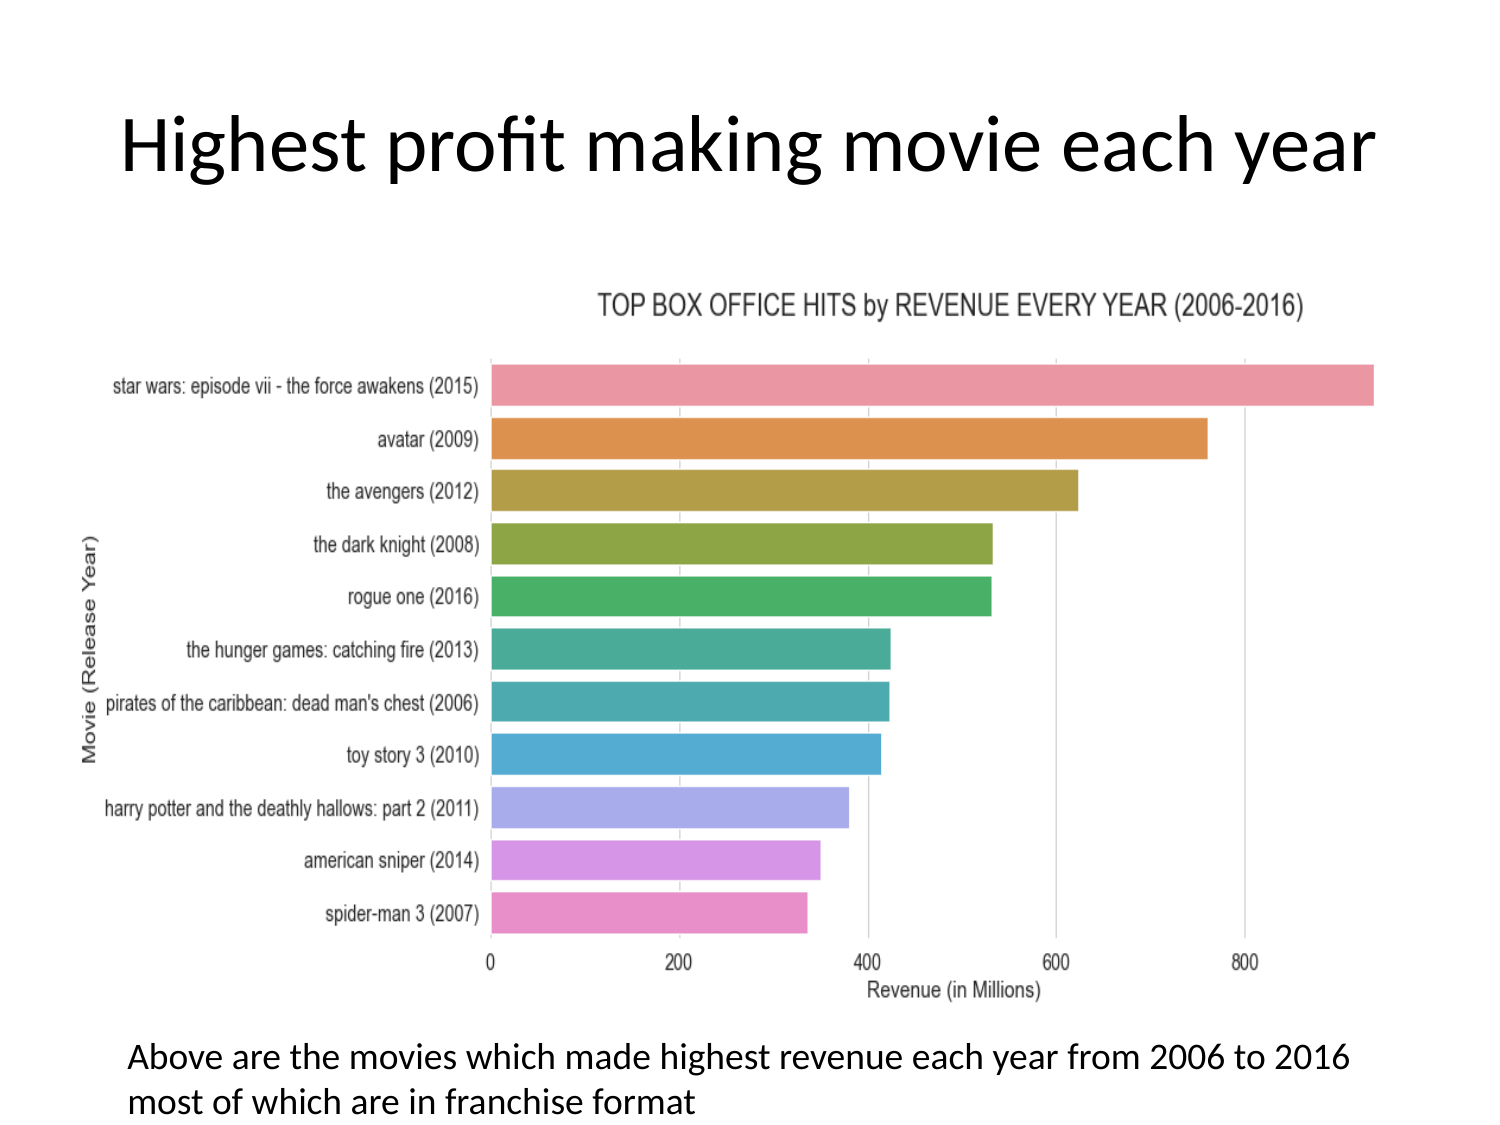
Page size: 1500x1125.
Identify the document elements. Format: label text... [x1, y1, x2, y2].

title Highest profit making movie each year [75, 45, 1425, 233]
text_box Above are the movies which made highest revenue each year from 2006 to 2016 most of which are in franchise format [112, 1024, 1438, 1125]
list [74, 249, 1426, 1013]
